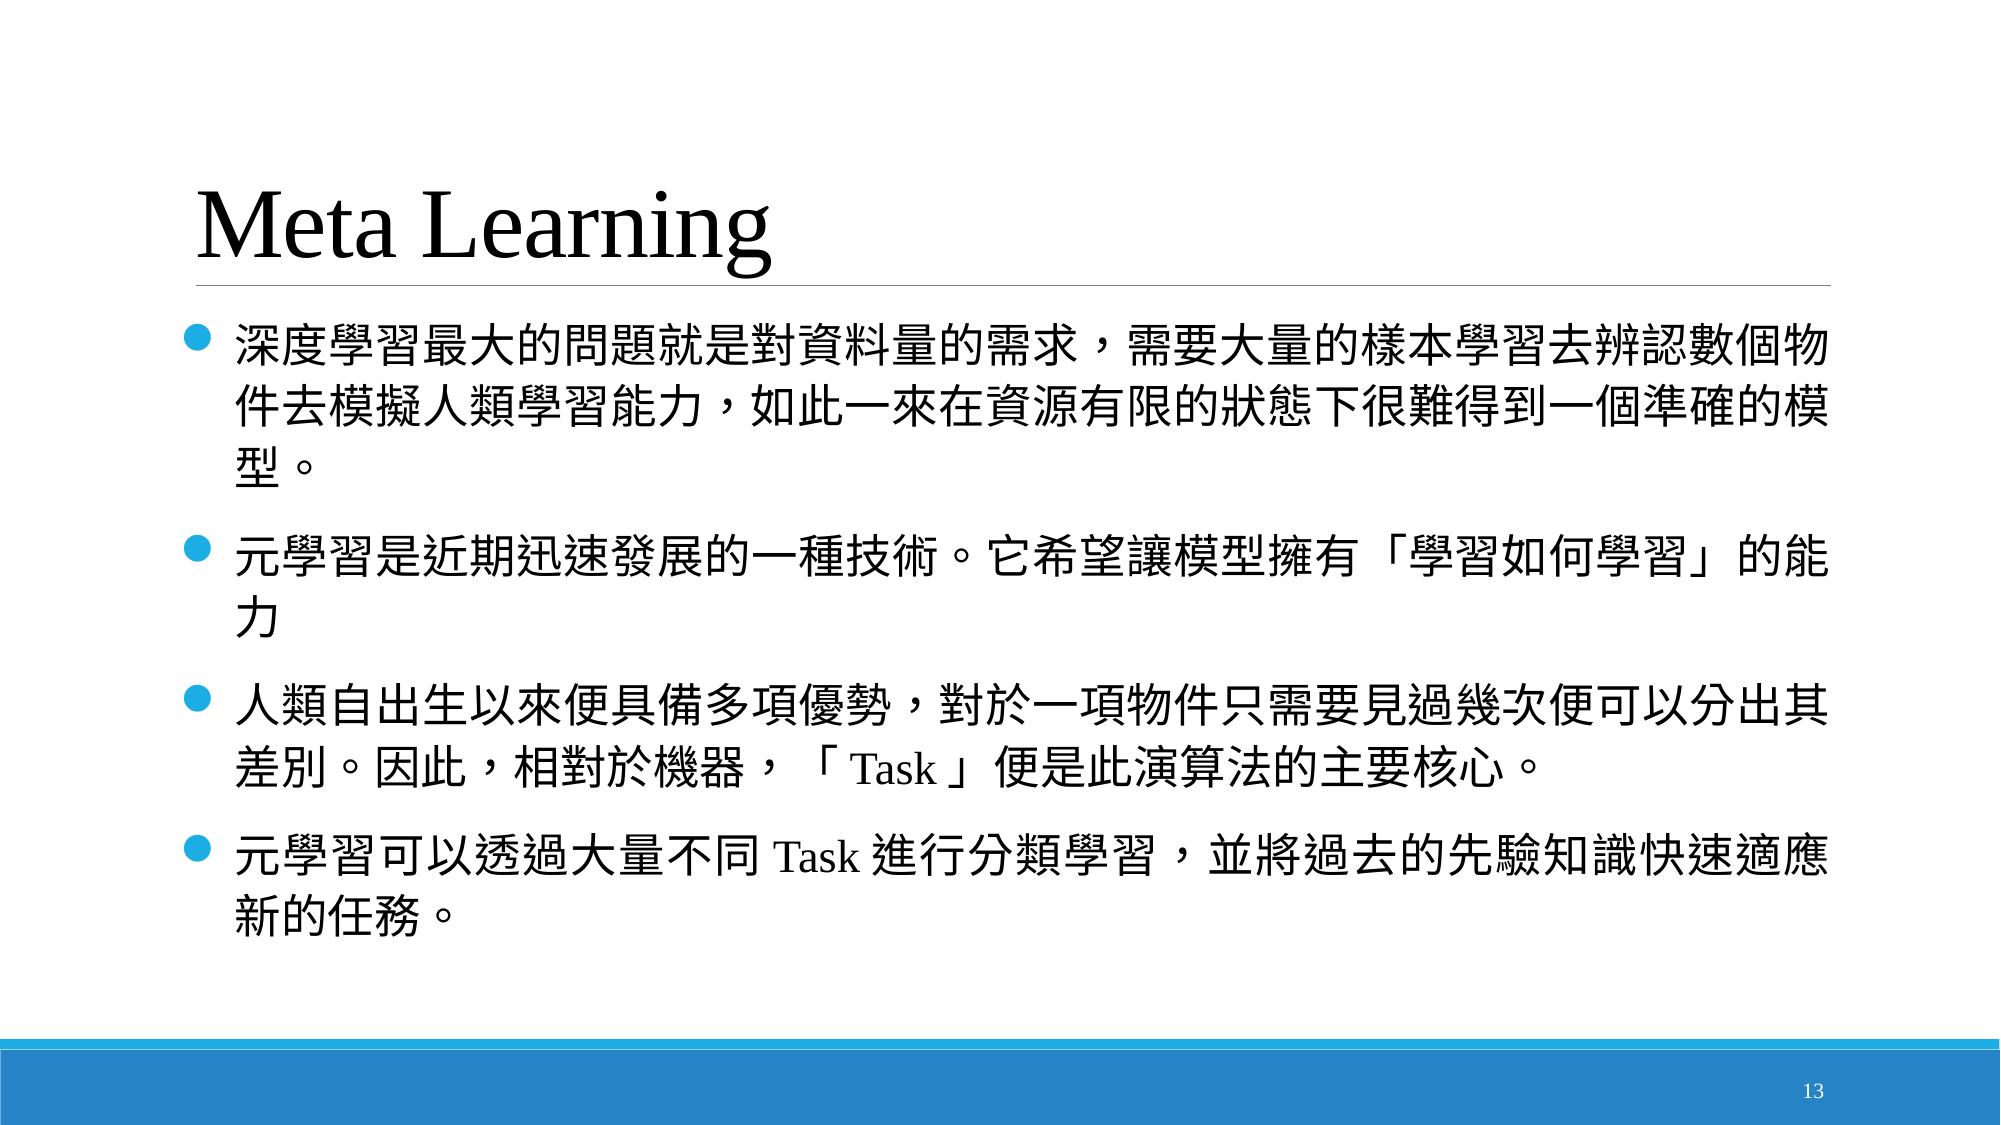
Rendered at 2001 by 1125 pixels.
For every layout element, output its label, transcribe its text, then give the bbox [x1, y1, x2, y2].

list 深度學習最大的問題就是對資料量的需求，需要大量的樣本學習去辨認數個物件去模擬人類學習能力，如此一來在資源有限的狀態下很難得到一個準確的模型。 元學習是近期迅速發展的一種技術。它希望讓模型擁有「學習如何學習」的能力 人類自出生以來便具備多項優勢，對於一項物件只需要見過幾次便可以分出其差別。因此，相對於機器，「Task」便是此演算法的主要核心。 元學習可以透過大量不同Task進行分類學習，並將過去的先驗知識快速適應新的任務。 [180, 302, 1830, 952]
slide_number 13 [1624, 1059, 1840, 1120]
title Meta Learning [180, 47, 2000, 285]
